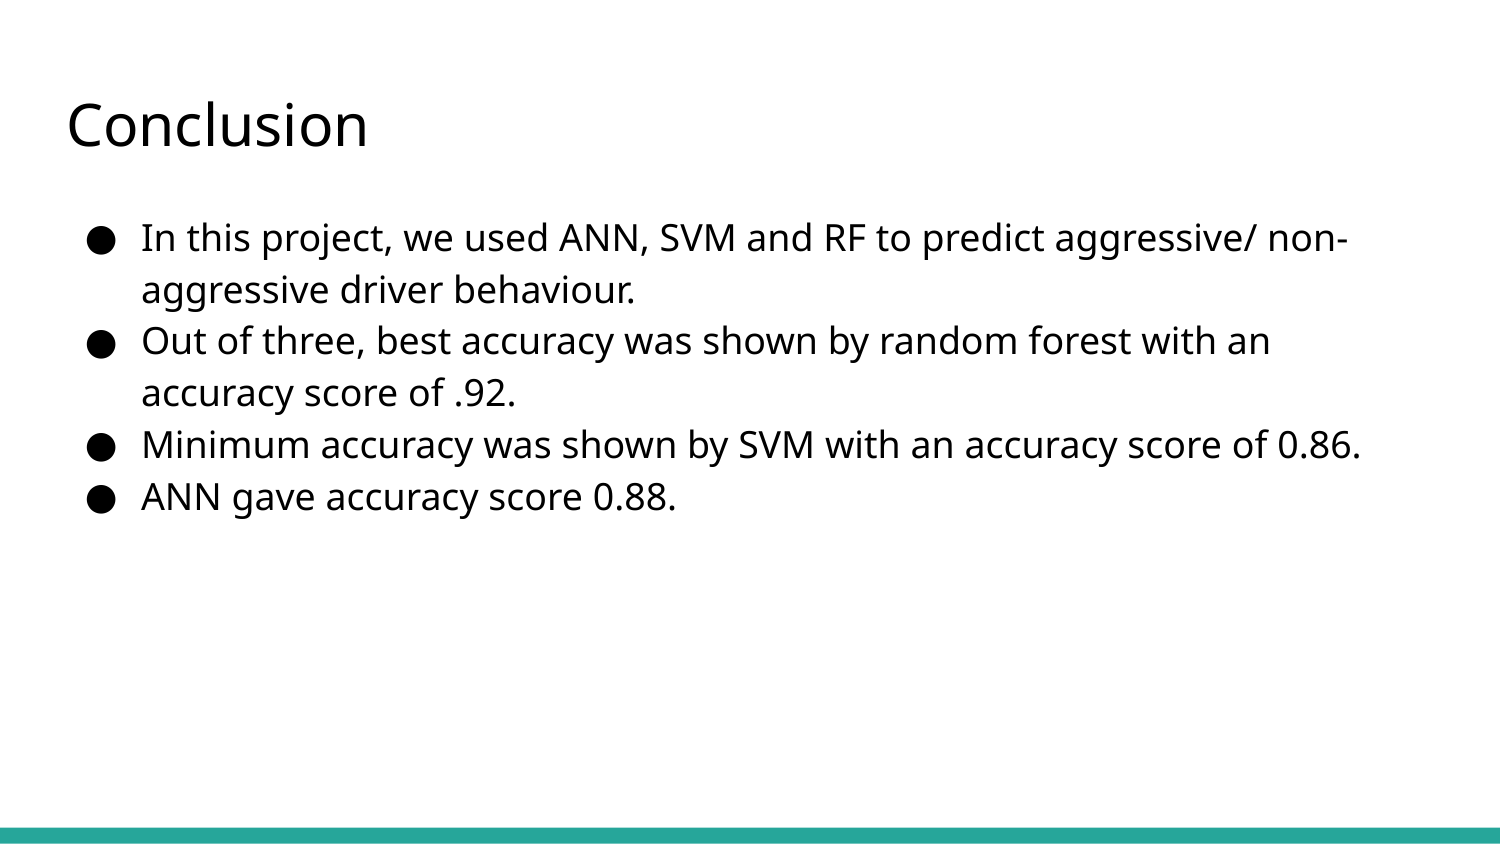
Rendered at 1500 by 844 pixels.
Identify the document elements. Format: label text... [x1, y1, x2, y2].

title Conclusion [51, 72, 1449, 174]
list In this project, we used ANN, SVM and RF to predict aggressive/ non-aggressive driver behaviour. Out of three, best accuracy was shown by random forest with an accuracy score of .92. Minimum accuracy was shown by SVM with an accuracy score of 0.86. ANN gave accuracy score 0.88. [51, 192, 1449, 750]
